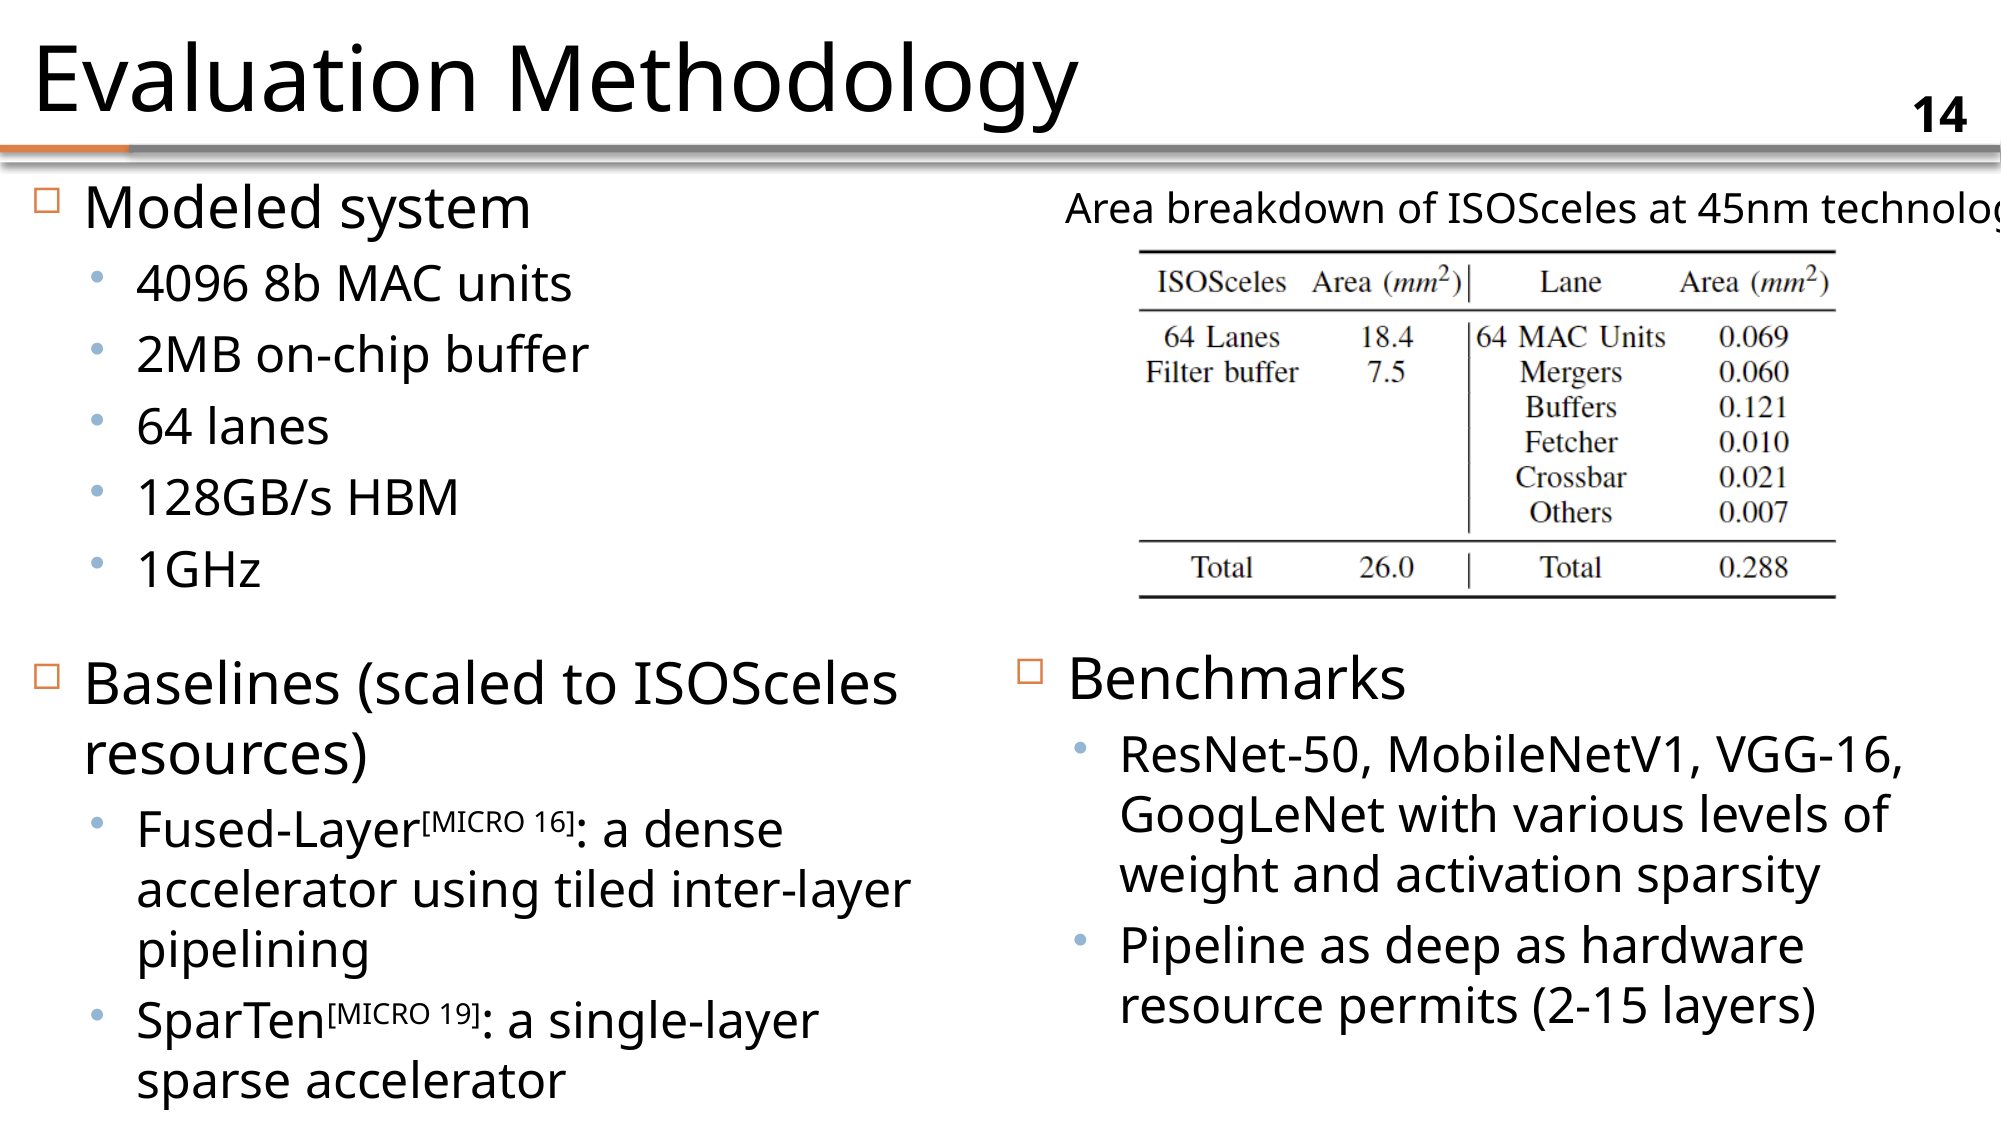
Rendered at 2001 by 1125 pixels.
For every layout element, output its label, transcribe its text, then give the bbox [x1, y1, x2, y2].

title Evaluation Methodology [16, 12, 1984, 138]
picture [1129, 237, 1846, 609]
text_box Benchmarks ResNet-50, MobileNetV1, VGG-16, GoogLeNet with various levels of weight and activation sparsity Pipeline as deep as hardware resource permits (2-15 layers) [999, 633, 1975, 1050]
slide_number 14 [1833, 95, 1984, 138]
text_box Baselines (scaled to ISOSceles resources) Fused-Layer[MICRO 16]: a dense accelerator using tiled inter-layer pipelining SparTen[MICRO 19]: a single-layer sparse accelerator [16, 638, 1000, 1125]
list Modeled system 4096 8b MAC units 2MB on-chip buffer 64 lanes 128GB/s HBM 1GHz [16, 162, 1000, 638]
text_box Area breakdown of ISOSceles at 45nm technology [1050, 185, 1925, 239]
